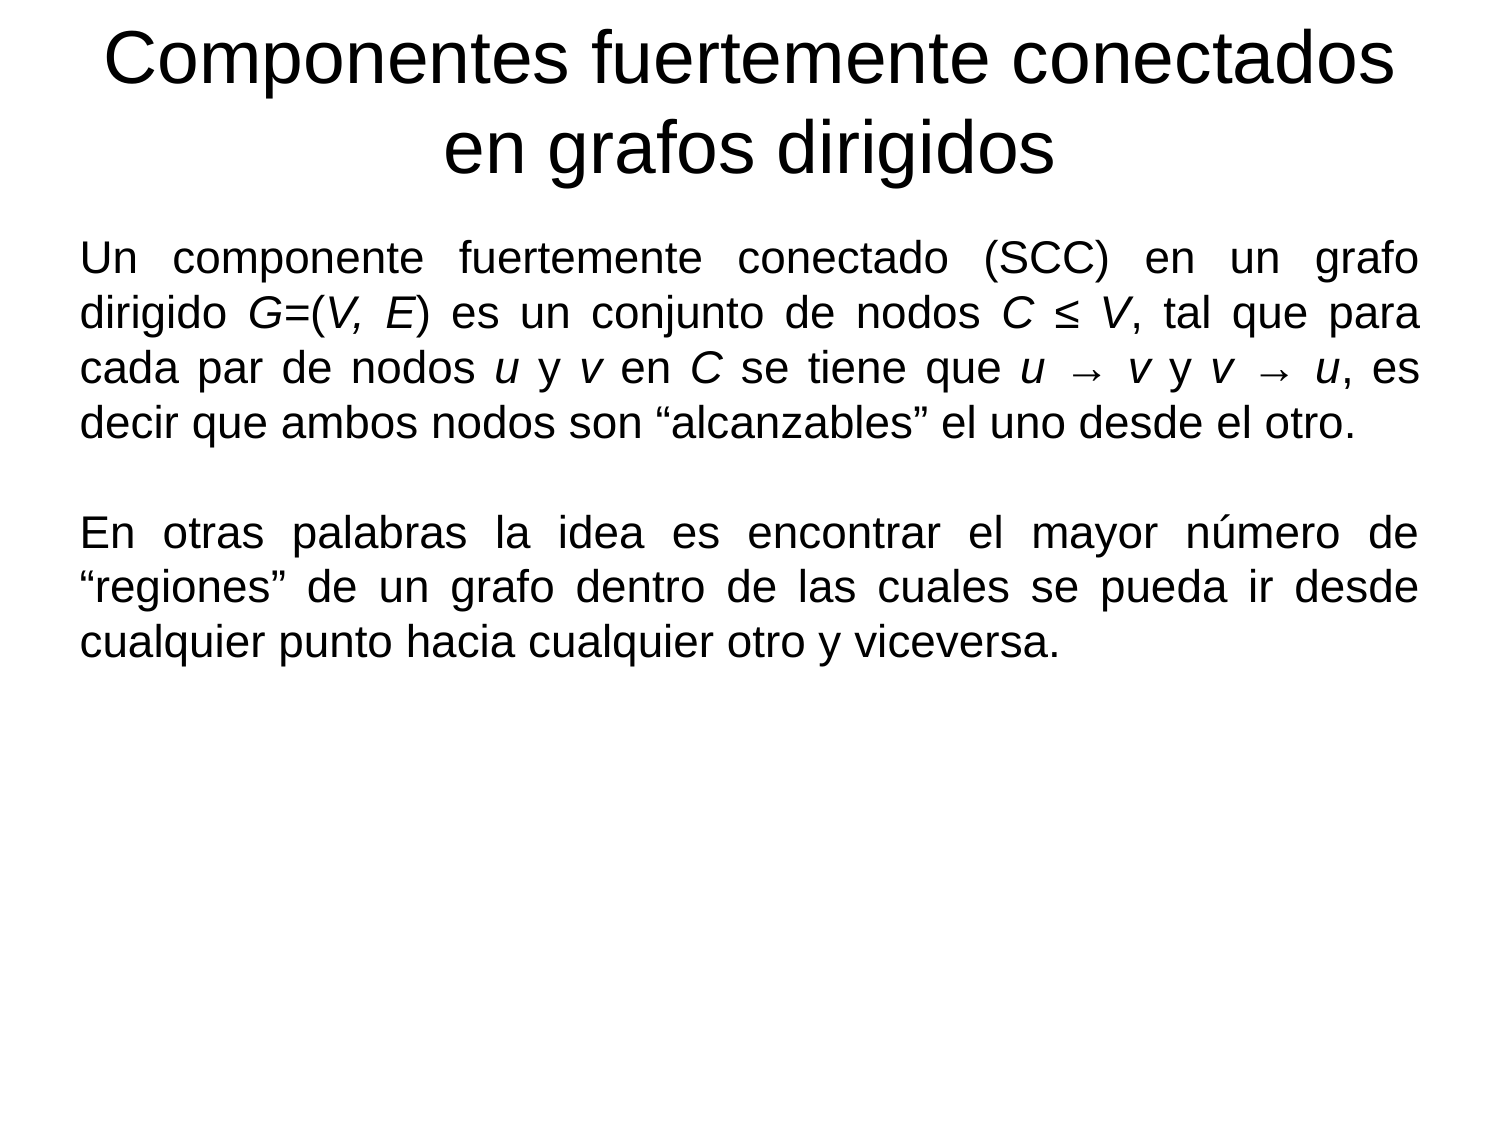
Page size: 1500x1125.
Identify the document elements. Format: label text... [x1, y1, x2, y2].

text_box Componentes fuertemente conectados en grafos dirigidos [64, 19, 1436, 197]
text_box Un componente fuertemente conectado (SCC) en un grafo dirigido G=(V, E) es un conjunto de nodos C ≤ V, tal que para cada par de nodos u y v en C se tiene que u → v y v → u, es decir que ambos nodos son “alcanzables” el uno desde el otro. En otras palabras la idea es encontrar el mayor número de “regiones” de un grafo dentro de las cuales se pueda ir desde cualquier punto hacia cualquier otro y viceversa. [64, 219, 1436, 669]
